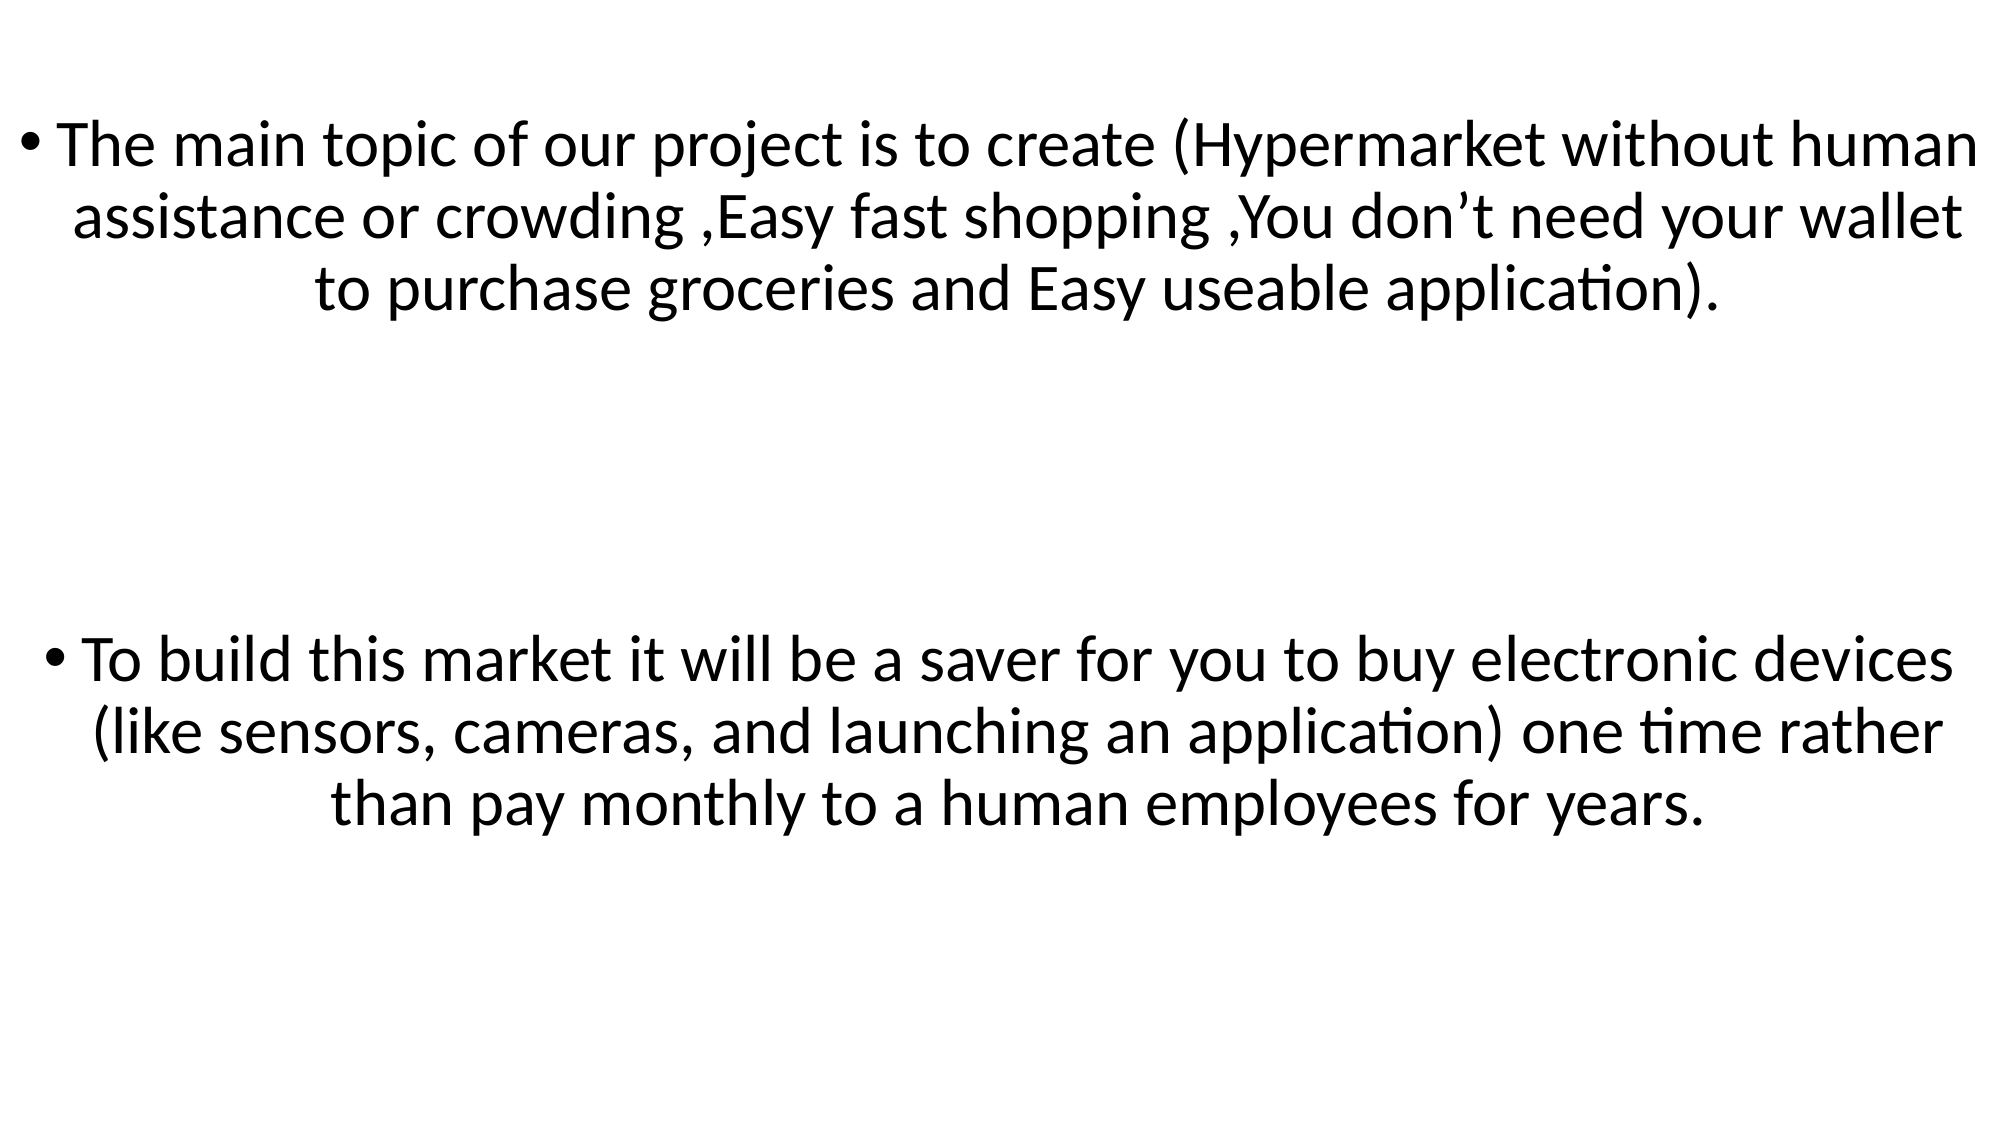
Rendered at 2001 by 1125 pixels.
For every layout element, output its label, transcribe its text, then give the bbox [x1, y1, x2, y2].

list The main topic of our project is to create (Hypermarket without human assistance or crowding ,Easy fast shopping ,You don’t need your wallet to purchase groceries and Easy useable application). To build this market it will be a saver for you to buy electronic devices (like sensors, cameras, and launching an application) one time rather than pay monthly to a human employees for years. [0, 0, 2000, 1125]
